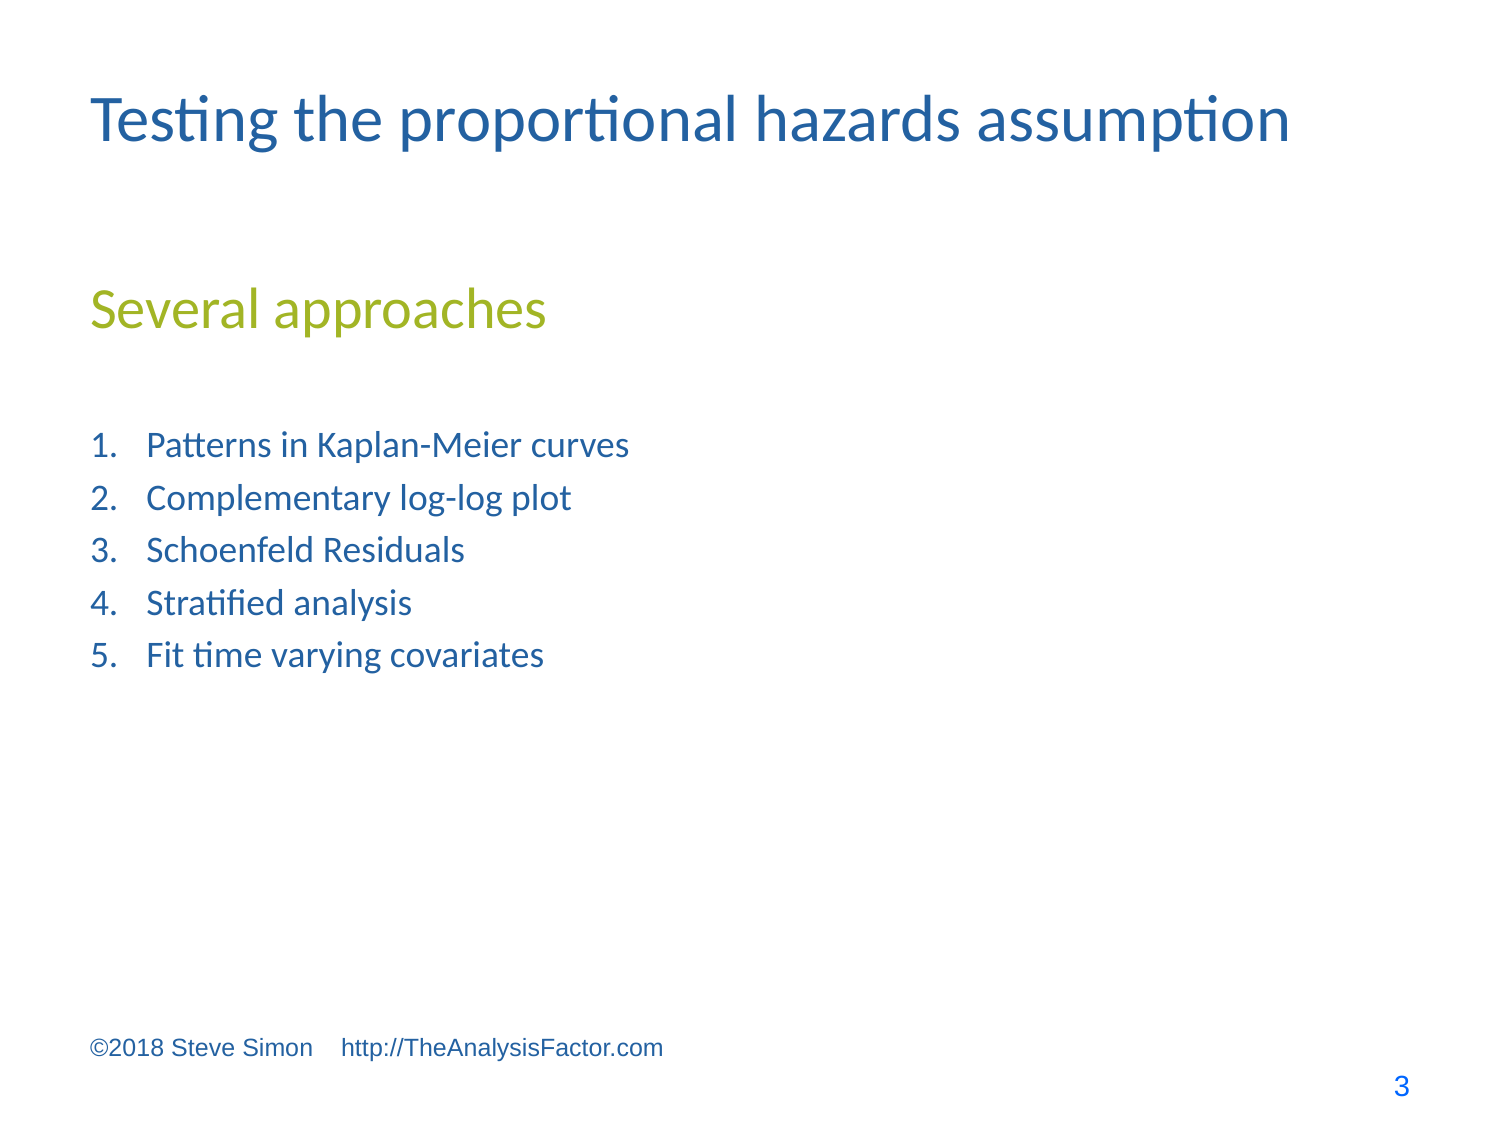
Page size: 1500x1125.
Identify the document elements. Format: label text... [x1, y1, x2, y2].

footer ©2018 Steve Simon http://TheAnalysisFactor.com [75, 1024, 1338, 1103]
title Testing the proportional hazards assumption [75, 62, 1425, 163]
list Patterns in Kaplan-Meier curves Complementary log-log plot Schoenfeld Residuals Stratified analysis Fit time varying covariates [75, 412, 1425, 800]
list Several approaches [75, 262, 1425, 350]
slide_number 3 [1275, 1025, 1425, 1104]
